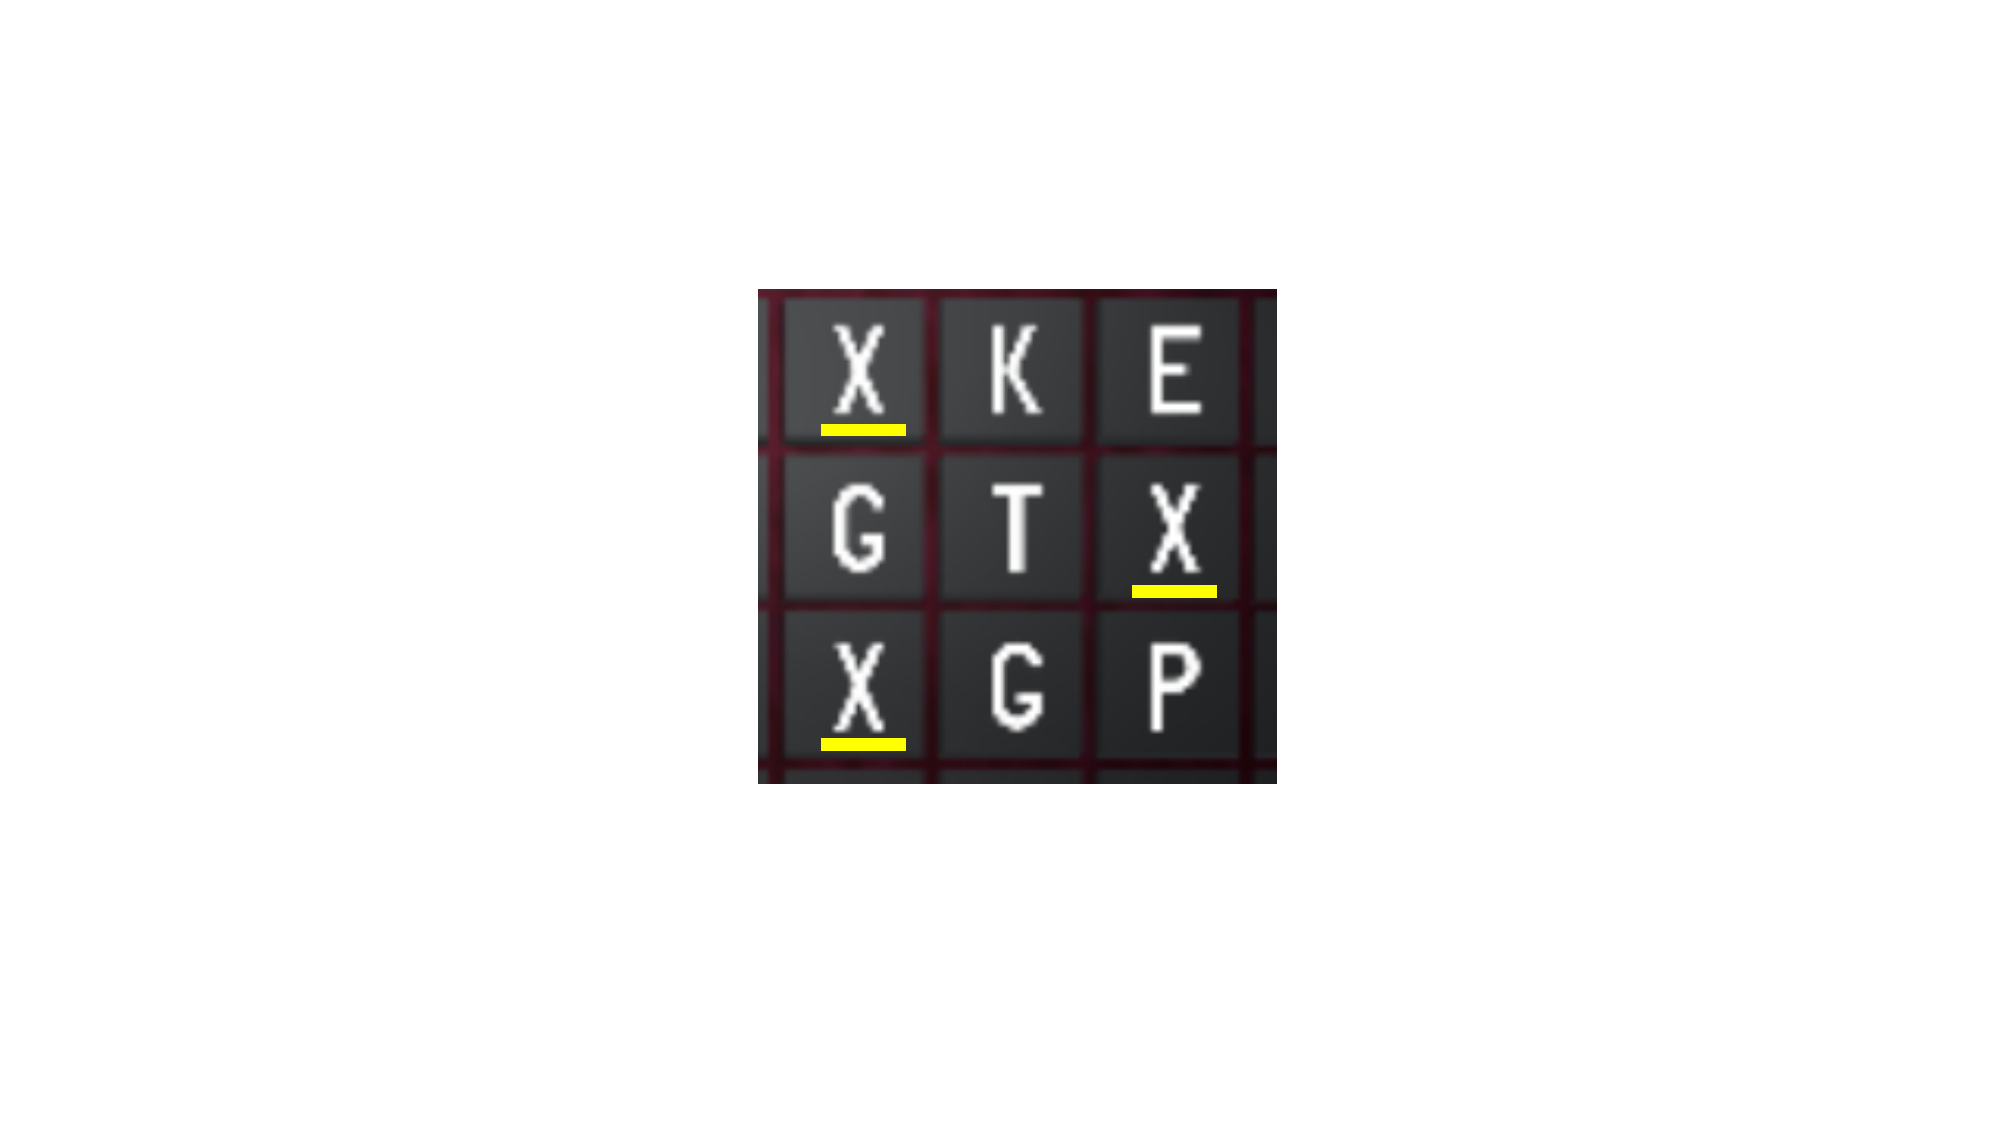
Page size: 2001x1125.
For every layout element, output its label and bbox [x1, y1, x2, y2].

picture [758, 289, 1277, 784]
